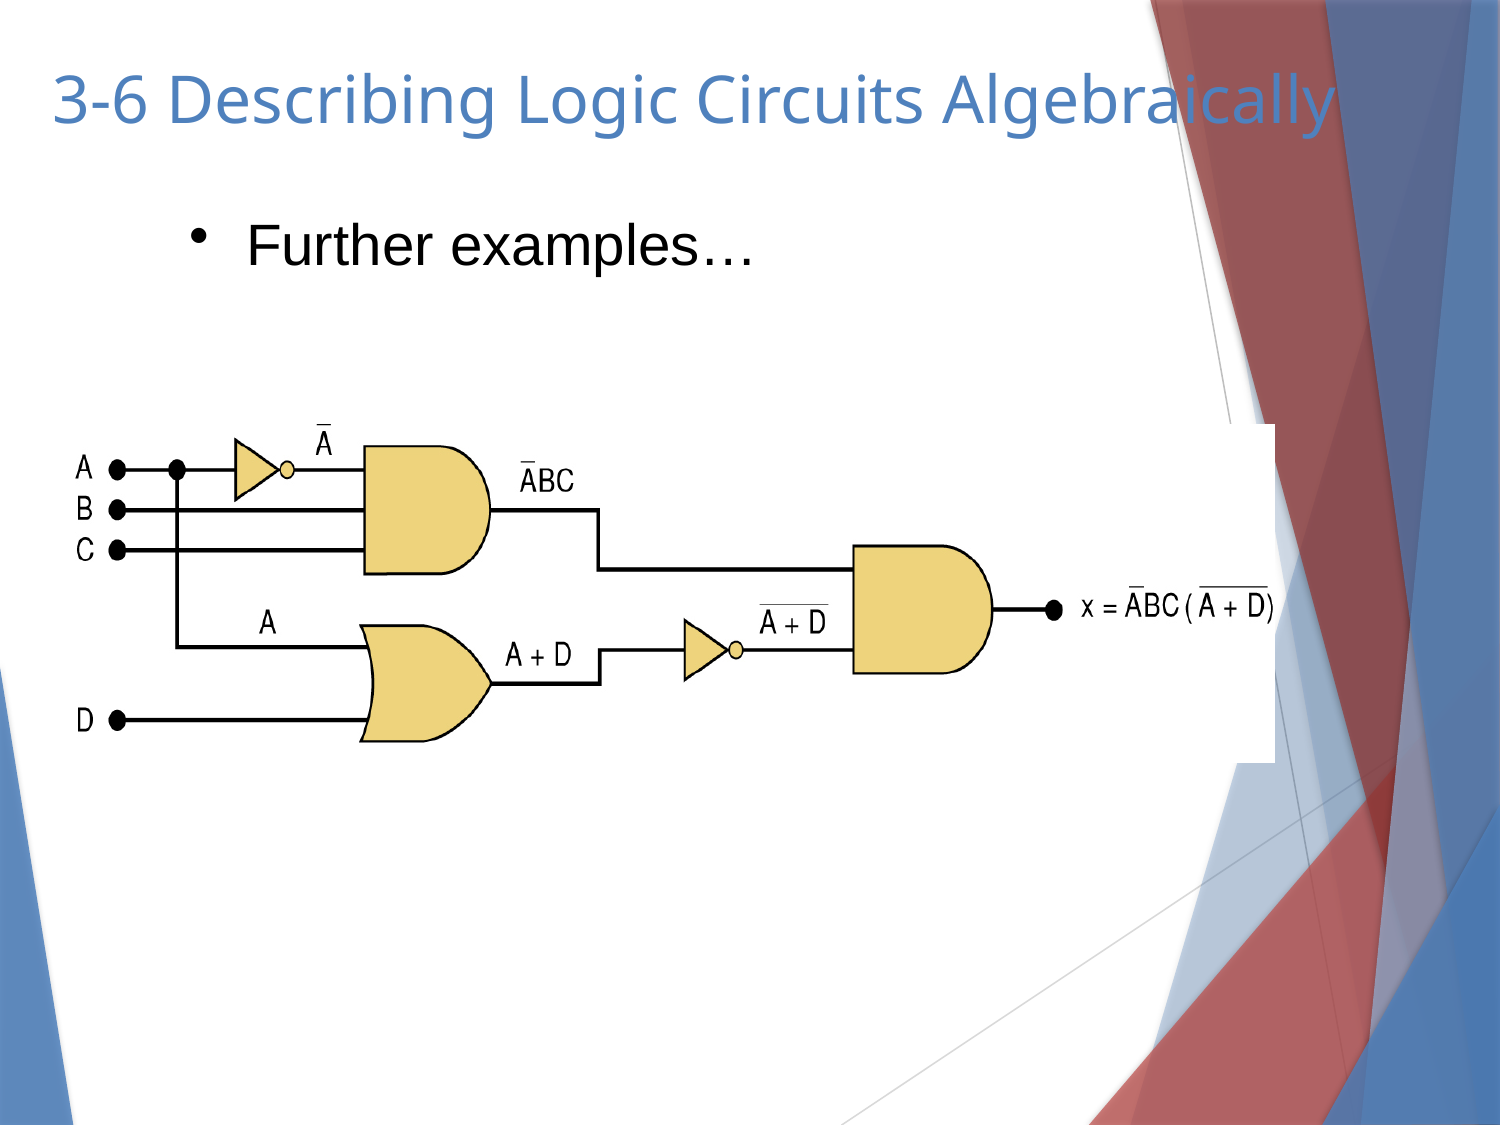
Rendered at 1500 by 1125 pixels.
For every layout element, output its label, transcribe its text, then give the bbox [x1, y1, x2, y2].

picture [74, 424, 1276, 763]
text_box Further examples… [174, 200, 1252, 300]
title 3-6 Describing Logic Circuits Algebraically [37, 50, 1481, 163]
